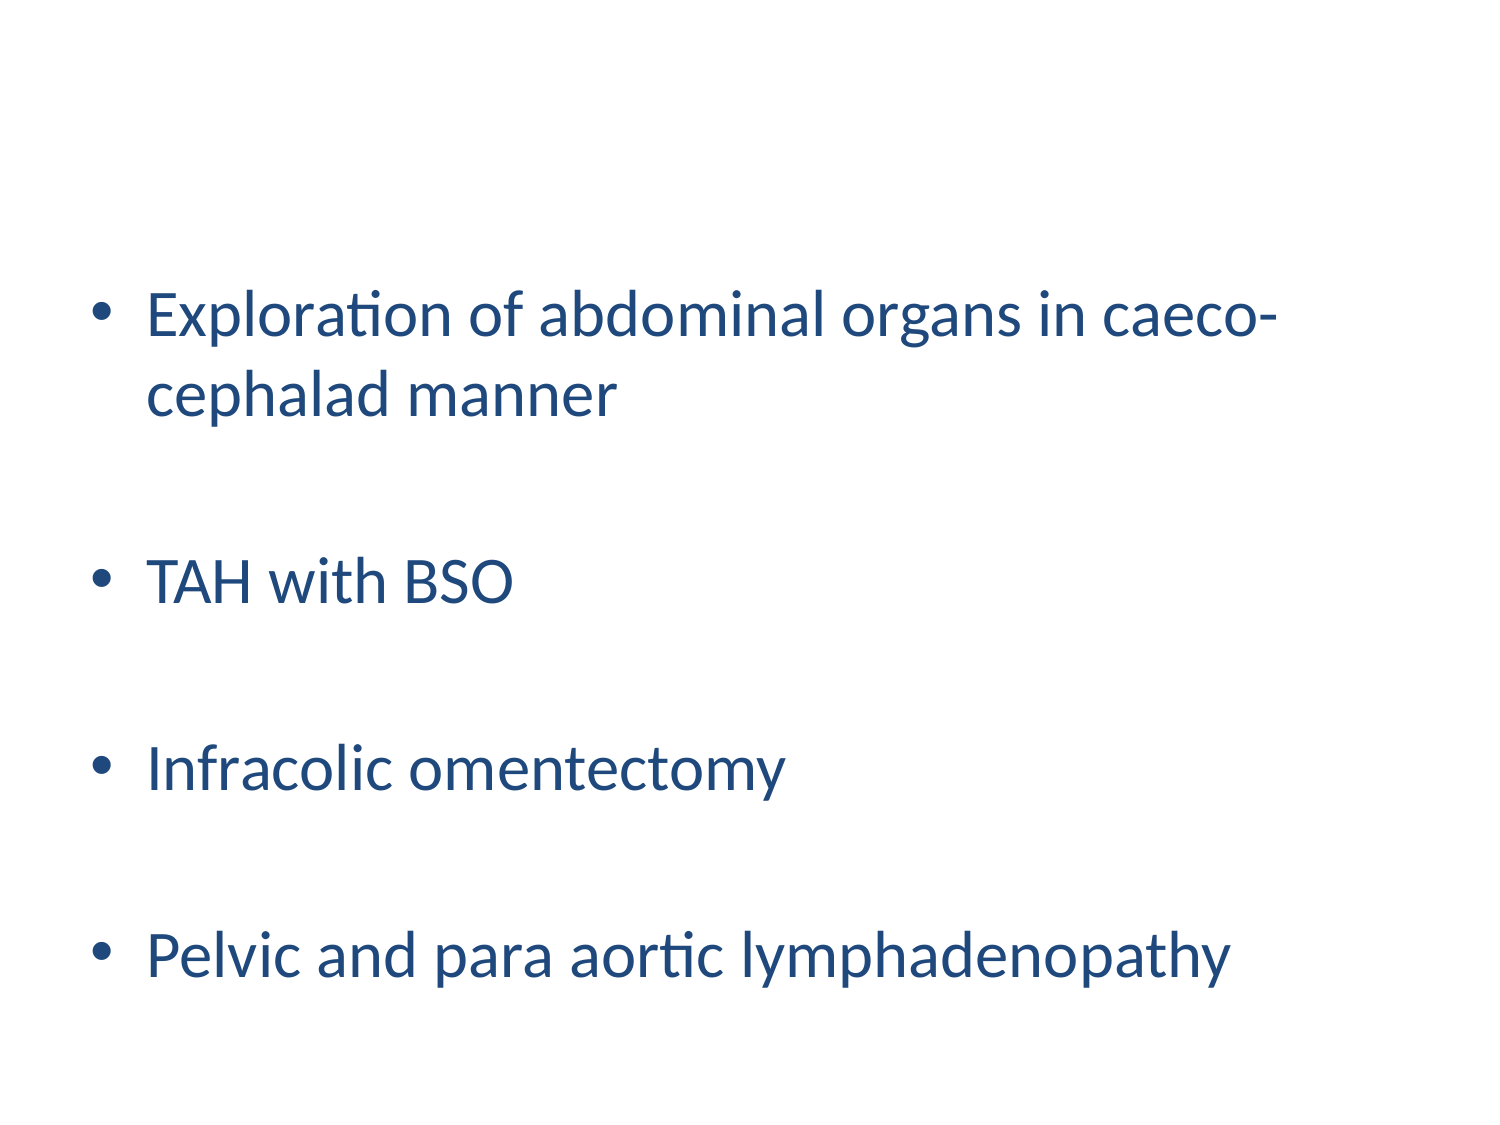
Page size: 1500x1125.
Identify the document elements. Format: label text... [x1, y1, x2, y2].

list Exploration of abdominal organs in caeco-cephalad manner TAH with BSO Infracolic omentectomy Pelvic and para aortic lymphadenopathy [75, 262, 1425, 1005]
